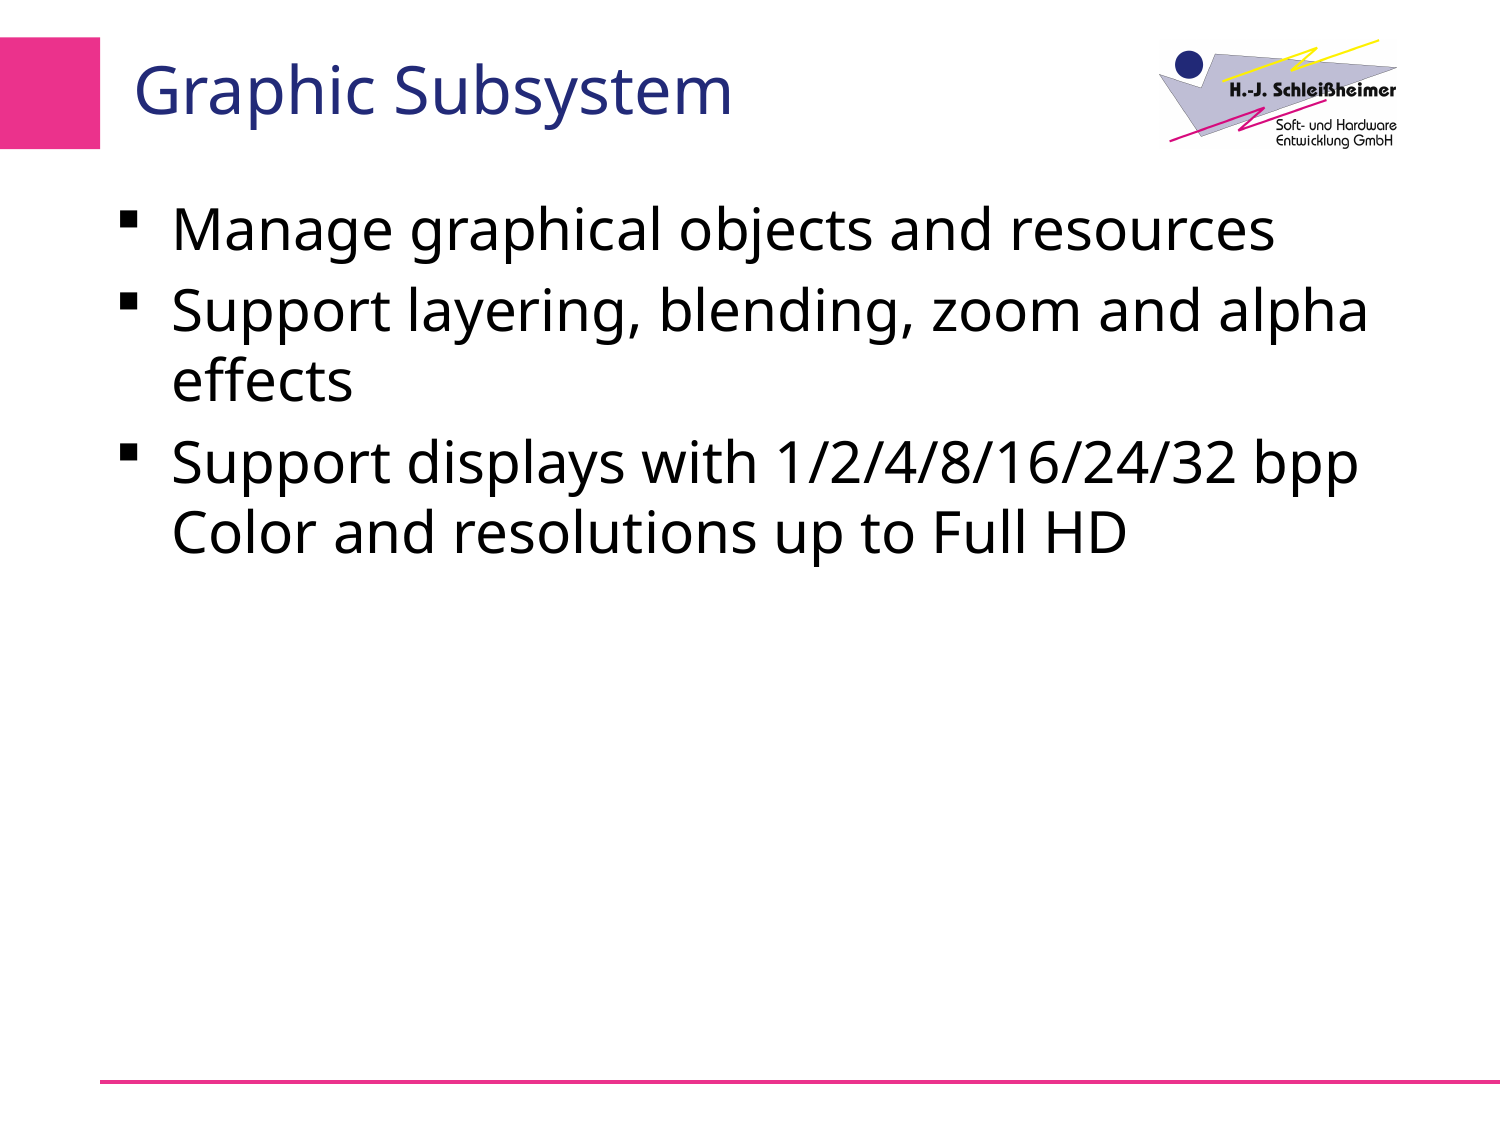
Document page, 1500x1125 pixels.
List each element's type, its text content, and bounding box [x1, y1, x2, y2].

picture [1159, 39, 1397, 149]
list Manage graphical objects and resources Support layering, blending, zoom and alpha effects Support displays with 1/2/4/8/16/24/32 bpp Color and resolutions up to Full HD [100, 184, 1400, 1047]
title Graphic Subsystem [133, 23, 1152, 152]
